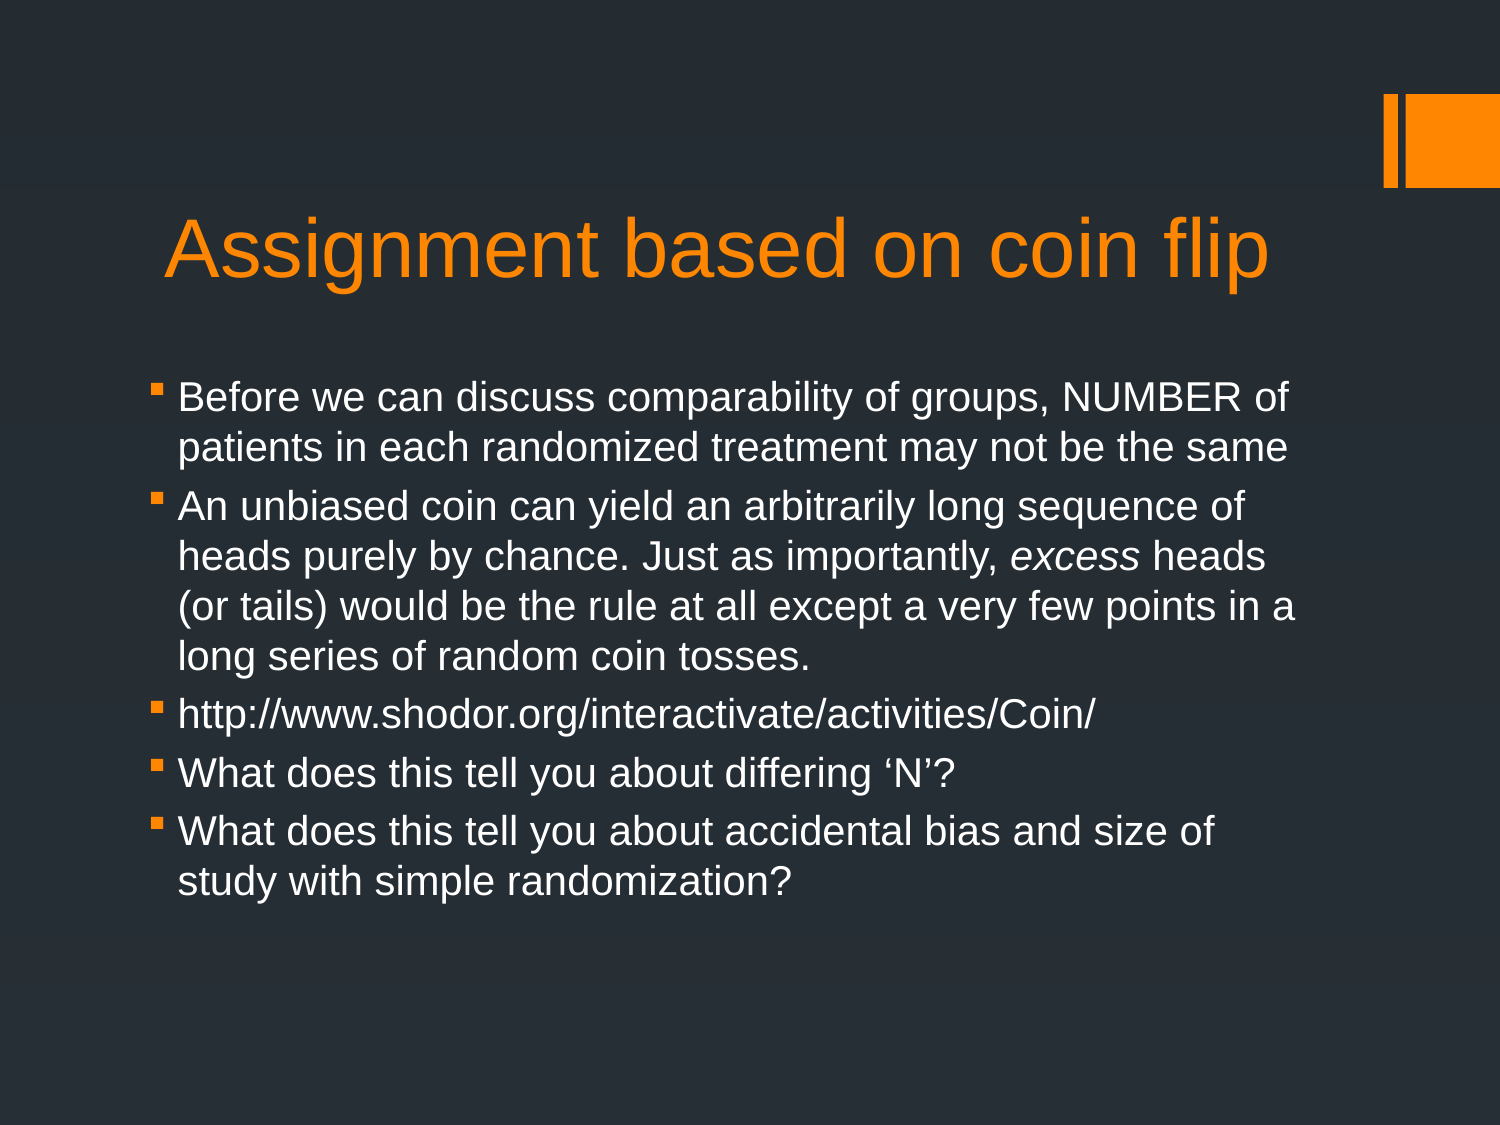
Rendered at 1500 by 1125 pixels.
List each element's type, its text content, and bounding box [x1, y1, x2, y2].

title Assignment based on coin flip [149, 112, 1350, 302]
list Before we can discuss comparability of groups, NUMBER of patients in each randomized treatment may not be the same An unbiased coin can yield an arbitrarily long sequence of heads purely by chance. Just as importantly, excess heads (or tails) would be the rule at all except a very few points in a long series of random coin tosses. http://www.shodor.org/interactivate/activities/Coin/ What does this tell you about differing ‘N’? What does this tell you about accidental bias and size of study with simple randomization? [125, 362, 1325, 944]
